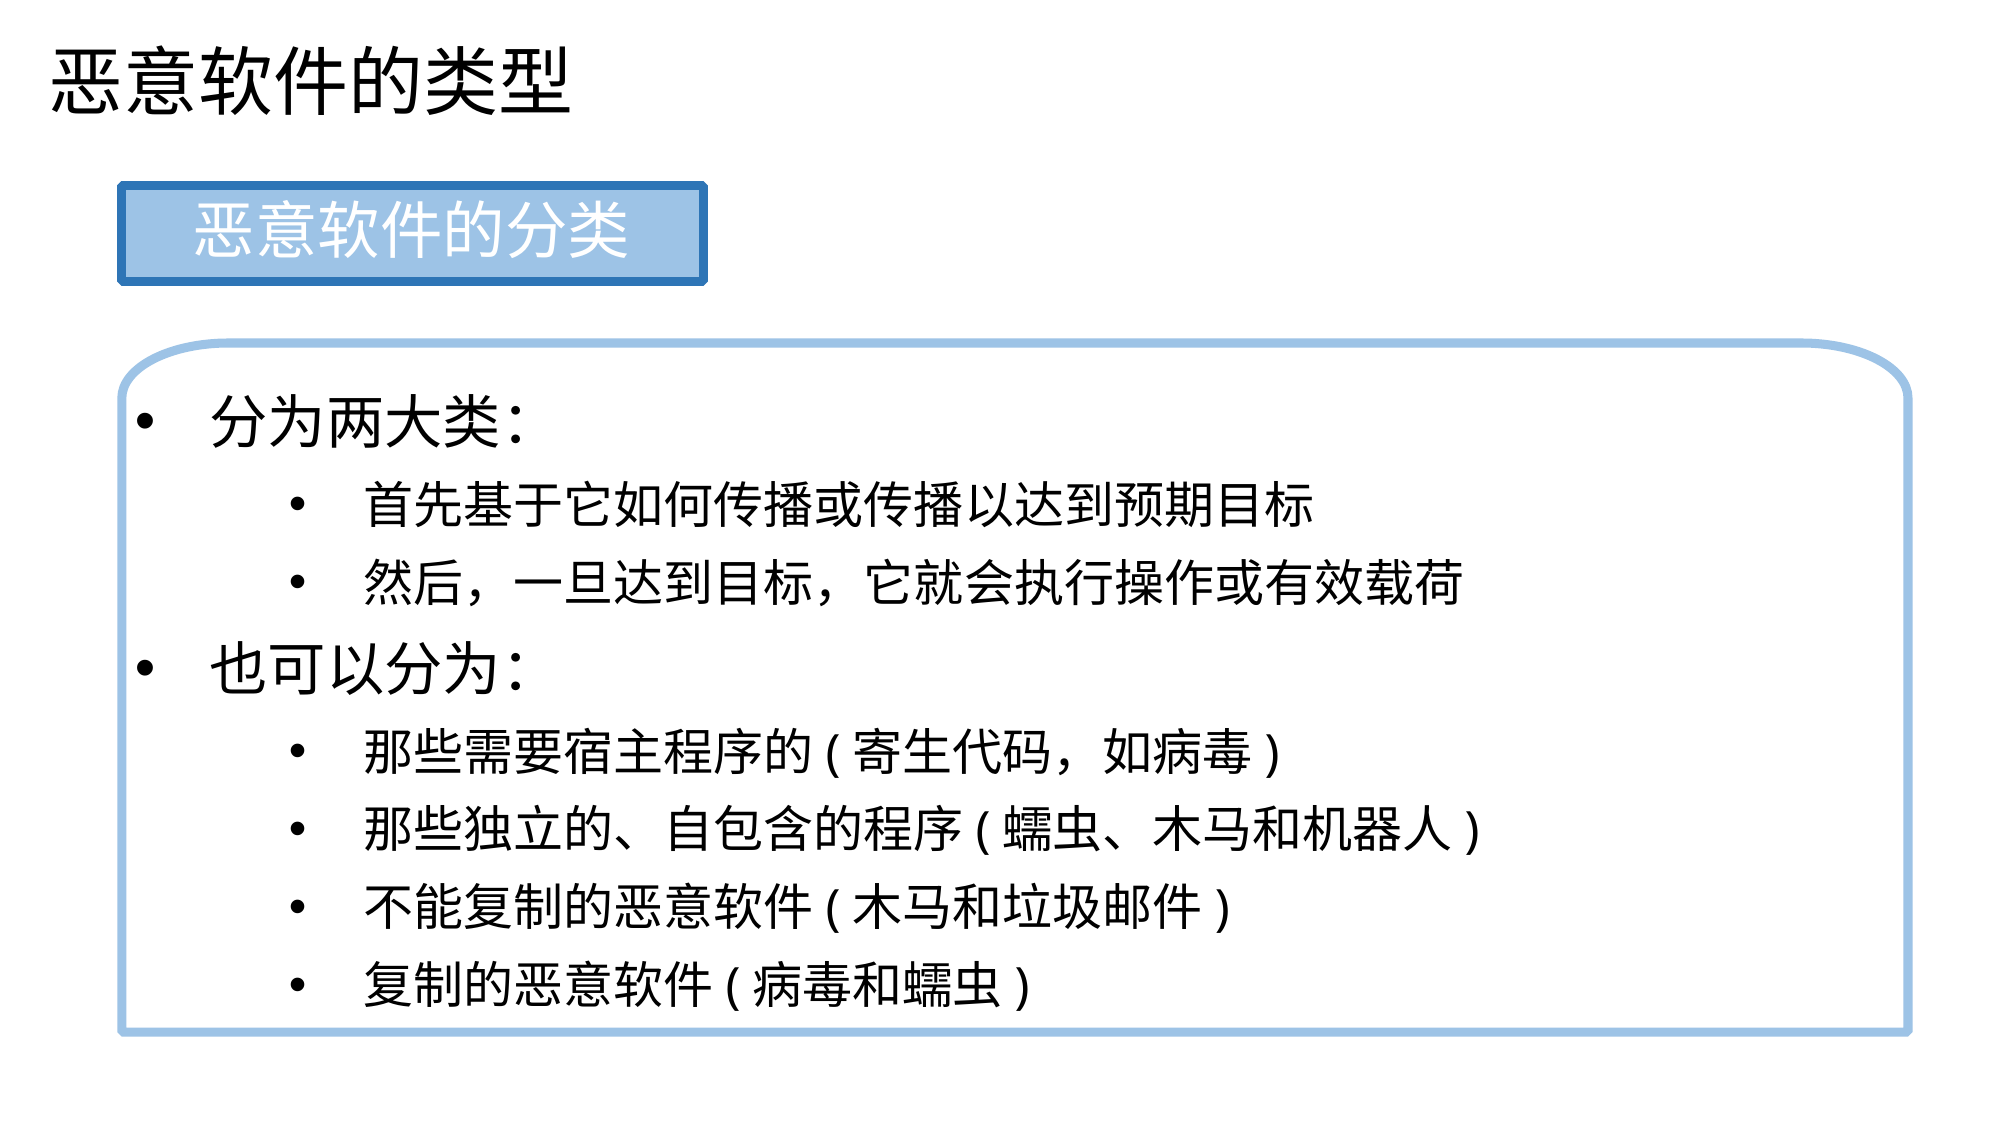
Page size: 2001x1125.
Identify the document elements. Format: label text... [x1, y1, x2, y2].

text_box 恶意软件的类型 [31, 0, 919, 160]
text_box 恶意软件的分类 [121, 185, 704, 282]
text_box 分为两大类： 首先基于它如何传播或传播以达到预期目标 然后，一旦达到目标，它就会执行操作或有效载荷 也可以分为： 那些需要宿主程序的(寄生代码，如病毒) 那些独立的、自包含的程序(蠕虫、木马和机器人) 不能复制的恶意软件(木马和垃圾邮件) 复制的恶意软件(病毒和蠕虫) [121, 342, 1909, 1033]
